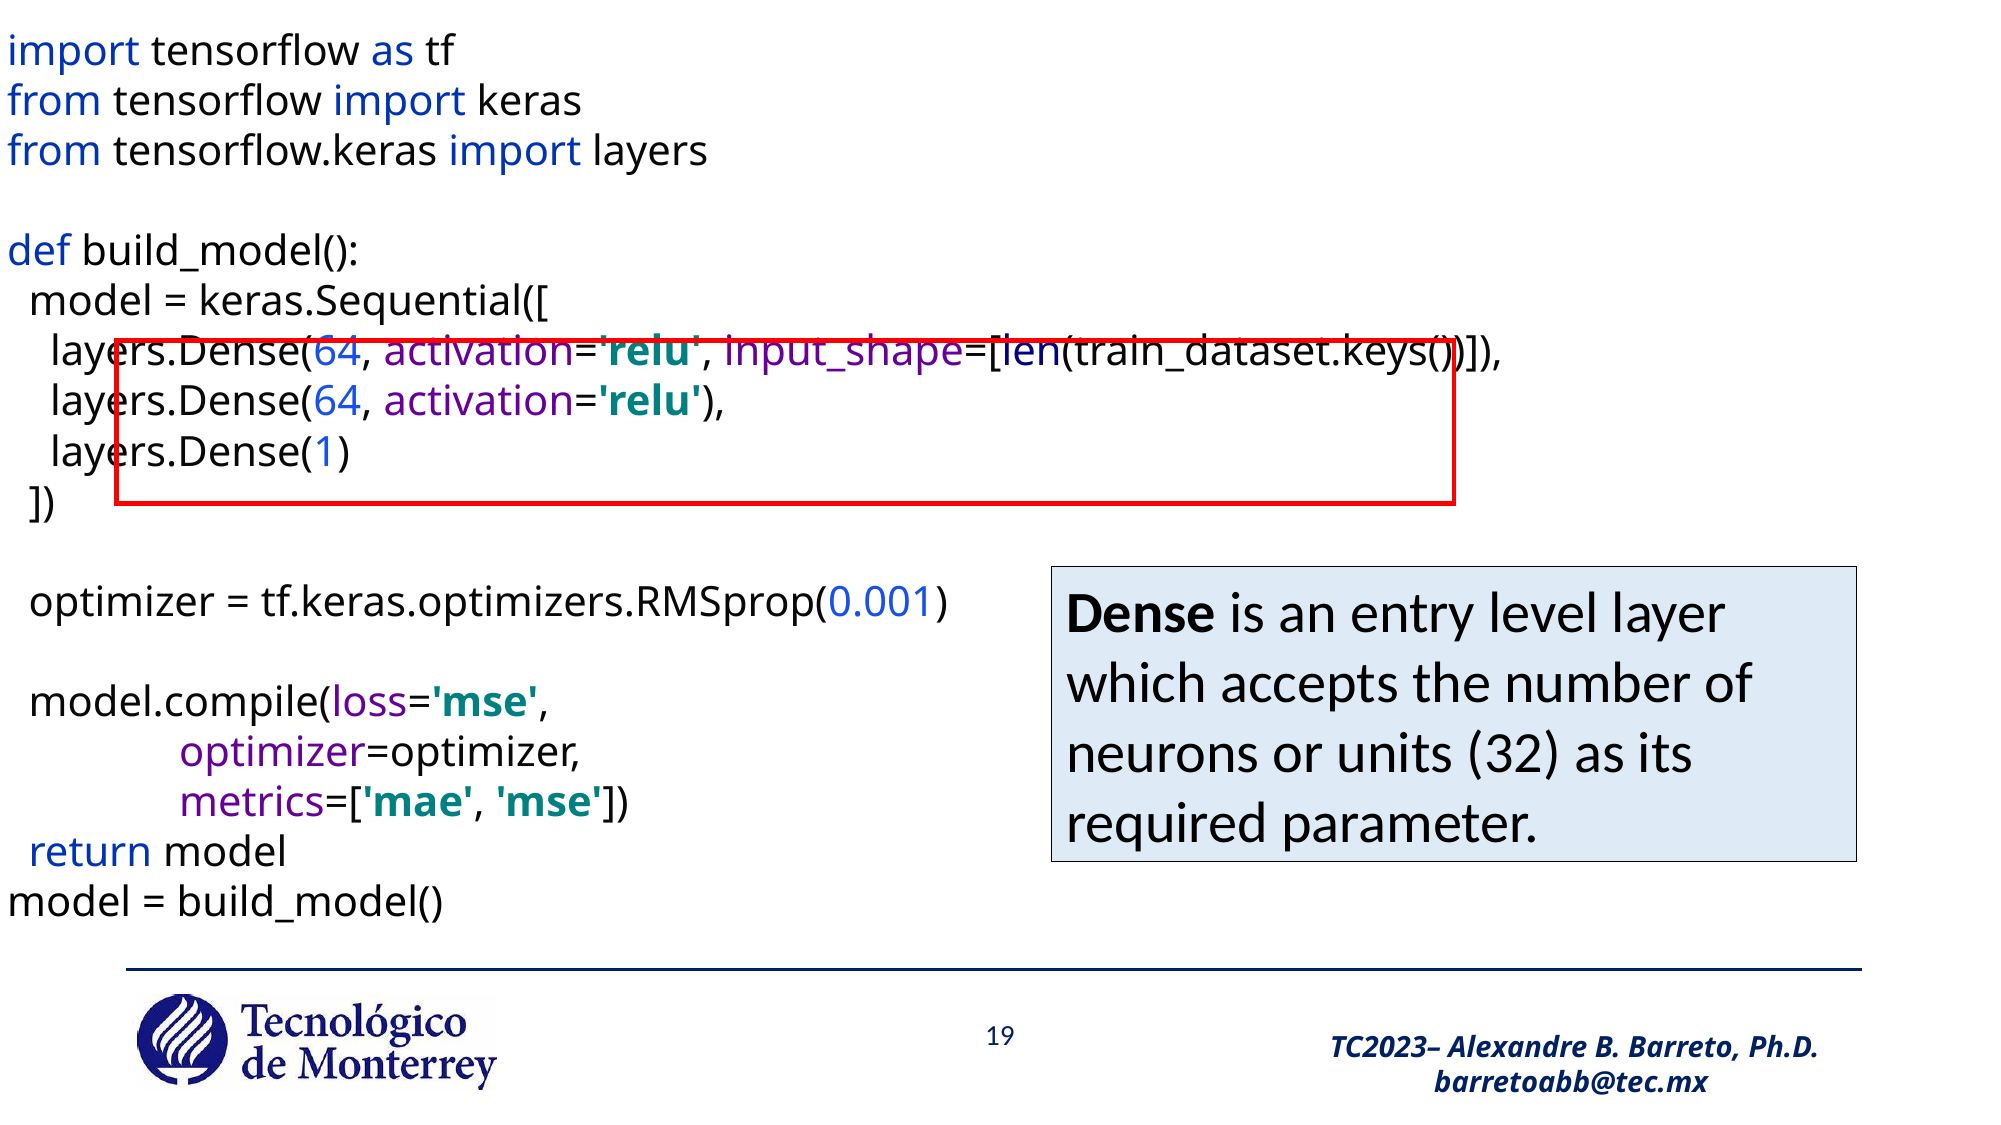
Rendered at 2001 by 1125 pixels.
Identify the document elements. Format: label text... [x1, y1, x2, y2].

text_box Dense is an entry level layer which accepts the number of neurons or units (32) as its required parameter. [1051, 566, 1857, 862]
text_box [116, 340, 1455, 504]
picture [137, 994, 497, 1090]
text_box import tensorflow as tf from tensorflow import keras from tensorflow.keras import layers def build_model(): model = keras.Sequential([ layers.Dense(64, activation='relu', input_shape=[len(train_dataset.keys())]), layers.Dense(64, activation='relu'), layers.Dense(1) ]) optimizer = tf.keras.optimizers.RMSprop(0.001) model.compile(loss='mse', optimizer=optimizer, metrics=['mae', 'mse']) return model model = build_model() [0, 16, 1518, 932]
